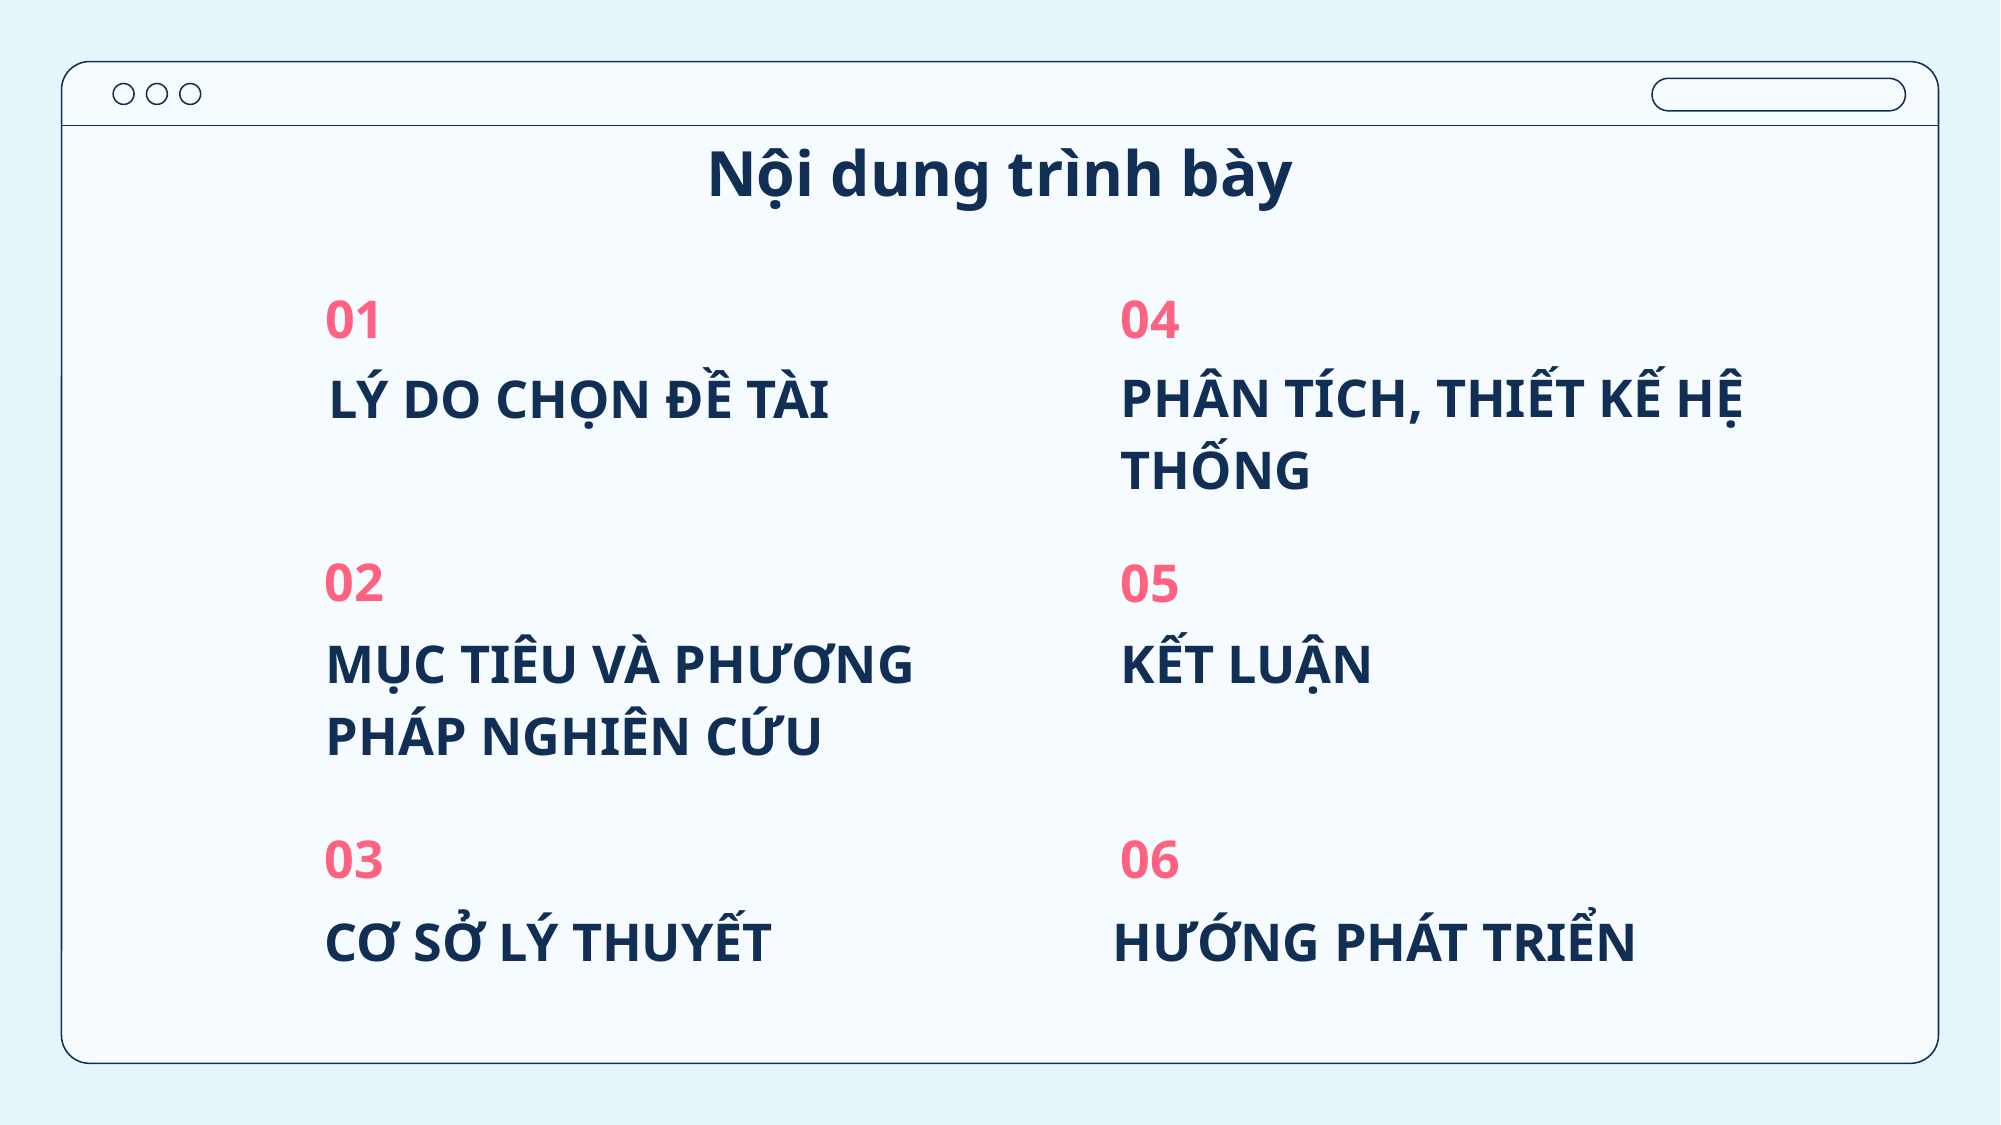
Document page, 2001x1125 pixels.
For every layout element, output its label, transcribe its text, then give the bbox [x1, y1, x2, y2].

text_box MỤC TIÊU VÀ PHƯƠNG PHÁP NGHIÊN CỨU [305, 602, 1056, 783]
text_box PHÂN TÍCH, THIẾT KẾ HỆ THỐNG [1100, 335, 1851, 516]
title Nội dung trình bày [157, 113, 1843, 240]
text_box CƠ SỞ LÝ THUYẾT [305, 880, 1056, 1061]
text_box 05 [1100, 531, 1251, 601]
text_box 06 [1100, 808, 1251, 880]
text_box 02 [305, 531, 456, 602]
title 01 [305, 267, 456, 358]
text_box KẾT LUẬN [1100, 601, 1851, 782]
text_box 04 [1100, 267, 1251, 335]
text_box HƯỚNG PHÁT TRIỂN [1092, 880, 1843, 1061]
text_box 03 [305, 808, 456, 880]
subtitle LÝ DO CHỌN ĐỀ TÀI [308, 336, 1059, 517]
